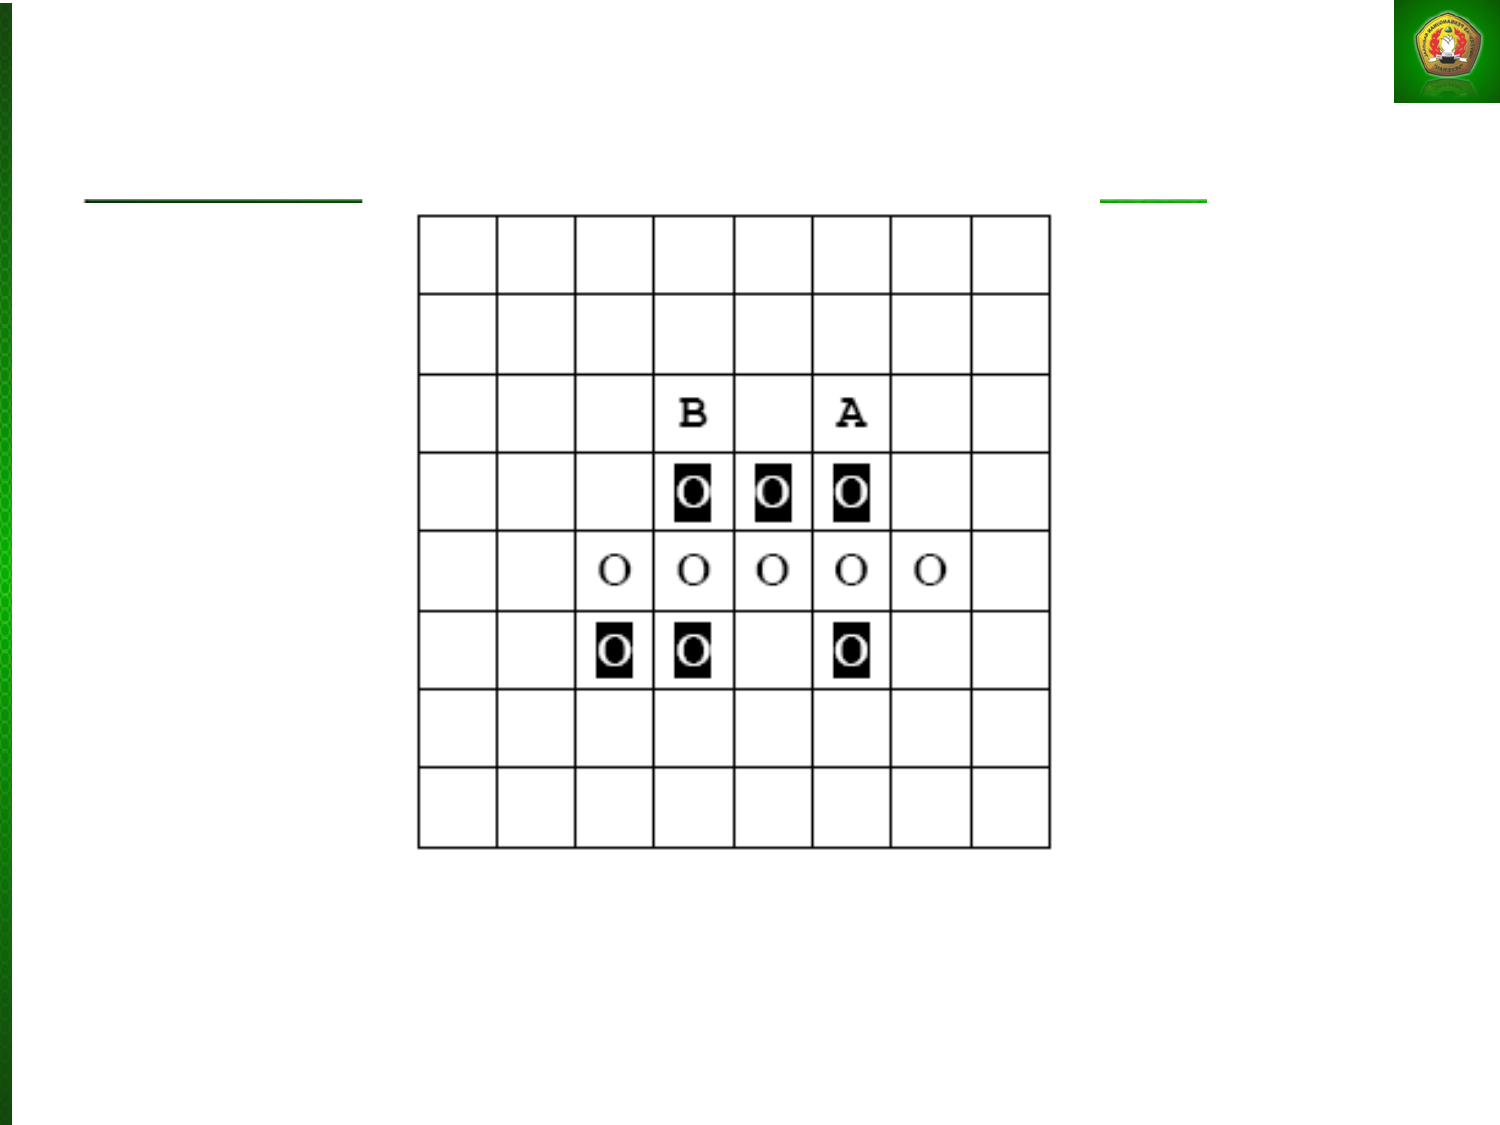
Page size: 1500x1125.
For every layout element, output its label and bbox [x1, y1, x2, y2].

picture [0, 3, 12, 1125]
picture [1394, 0, 1500, 103]
picture [82, 174, 1207, 877]
